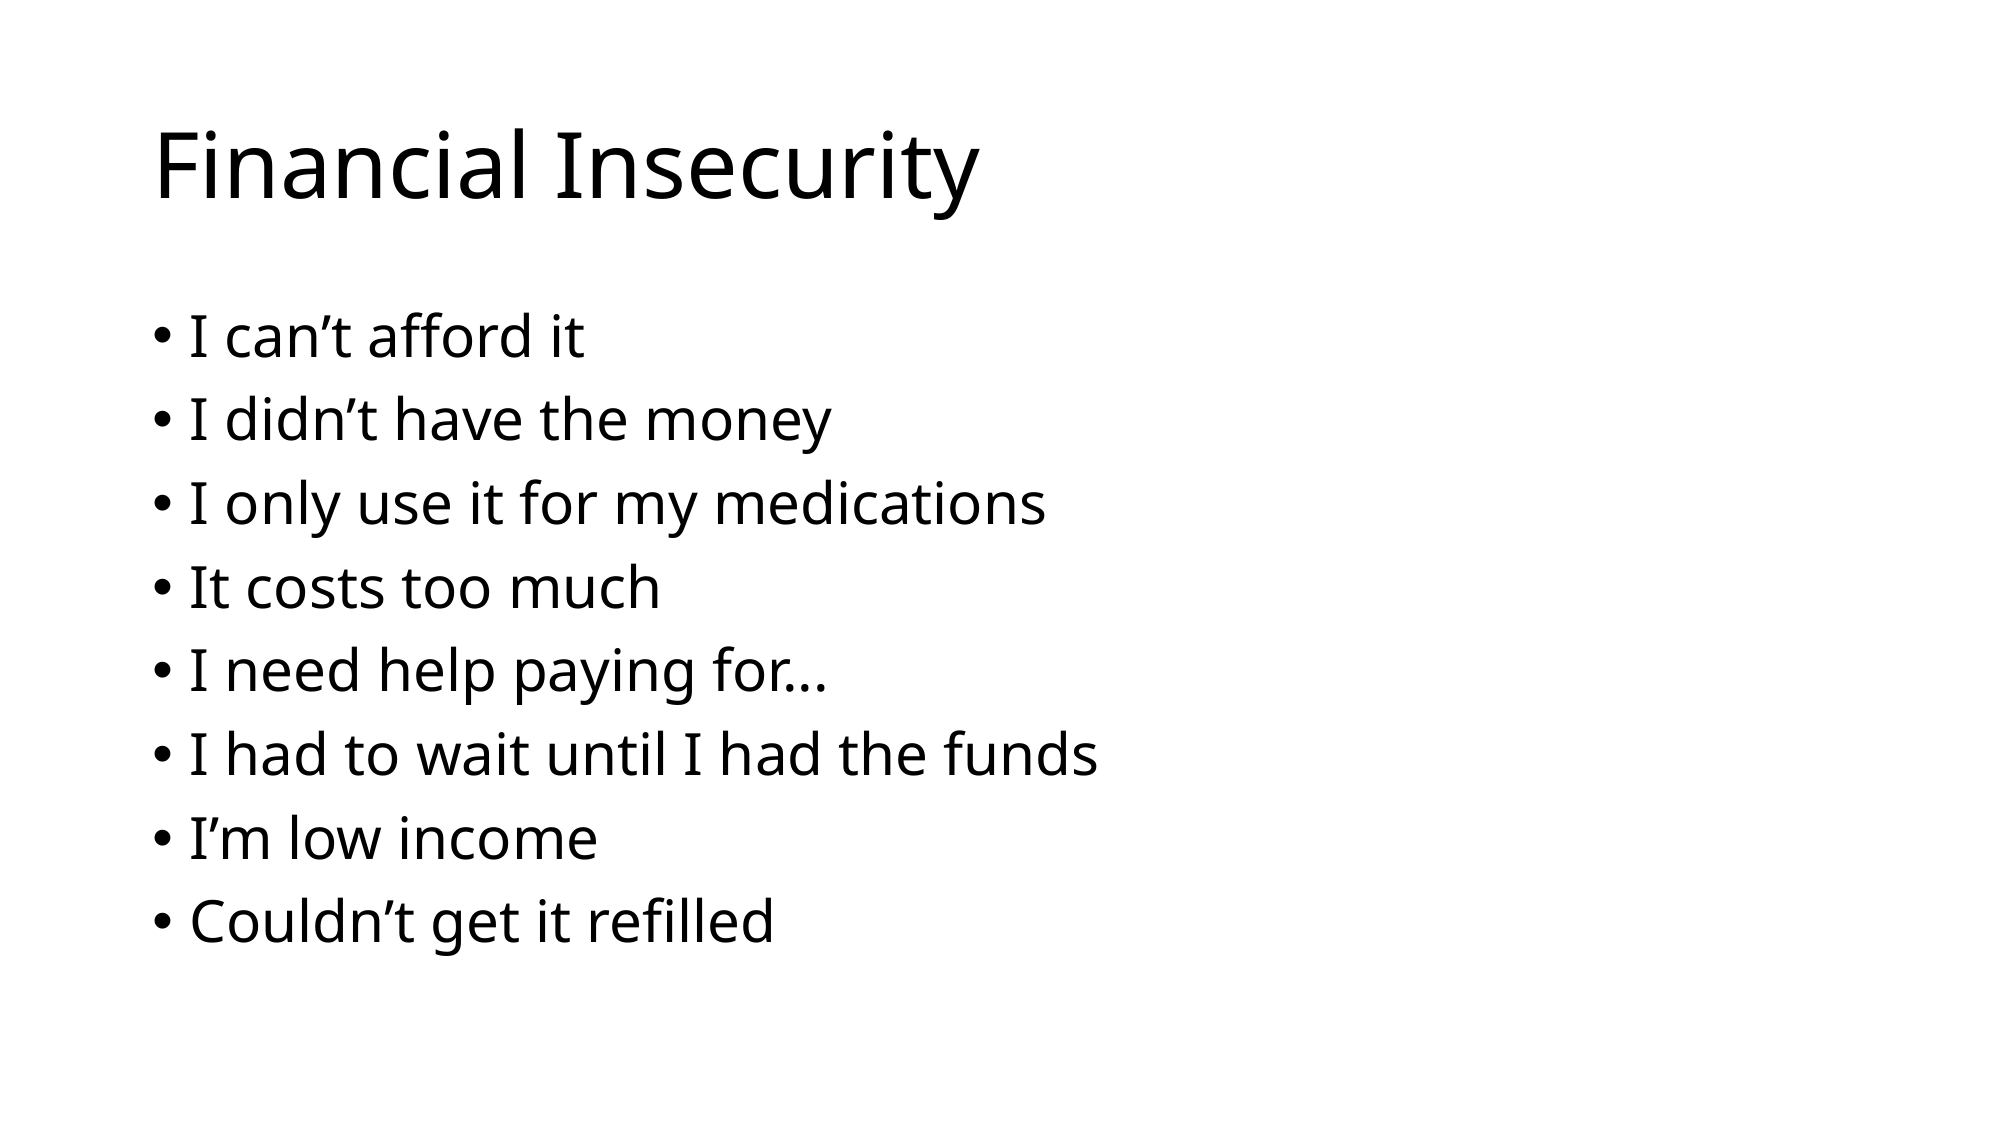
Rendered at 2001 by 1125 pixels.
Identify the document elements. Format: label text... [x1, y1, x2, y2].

list I can’t afford it I didn’t have the money I only use it for my medications It costs too much I need help paying for... I had to wait until I had the funds I’m low income Couldn’t get it refilled [137, 299, 1863, 1014]
title Financial Insecurity [137, 59, 1863, 278]
